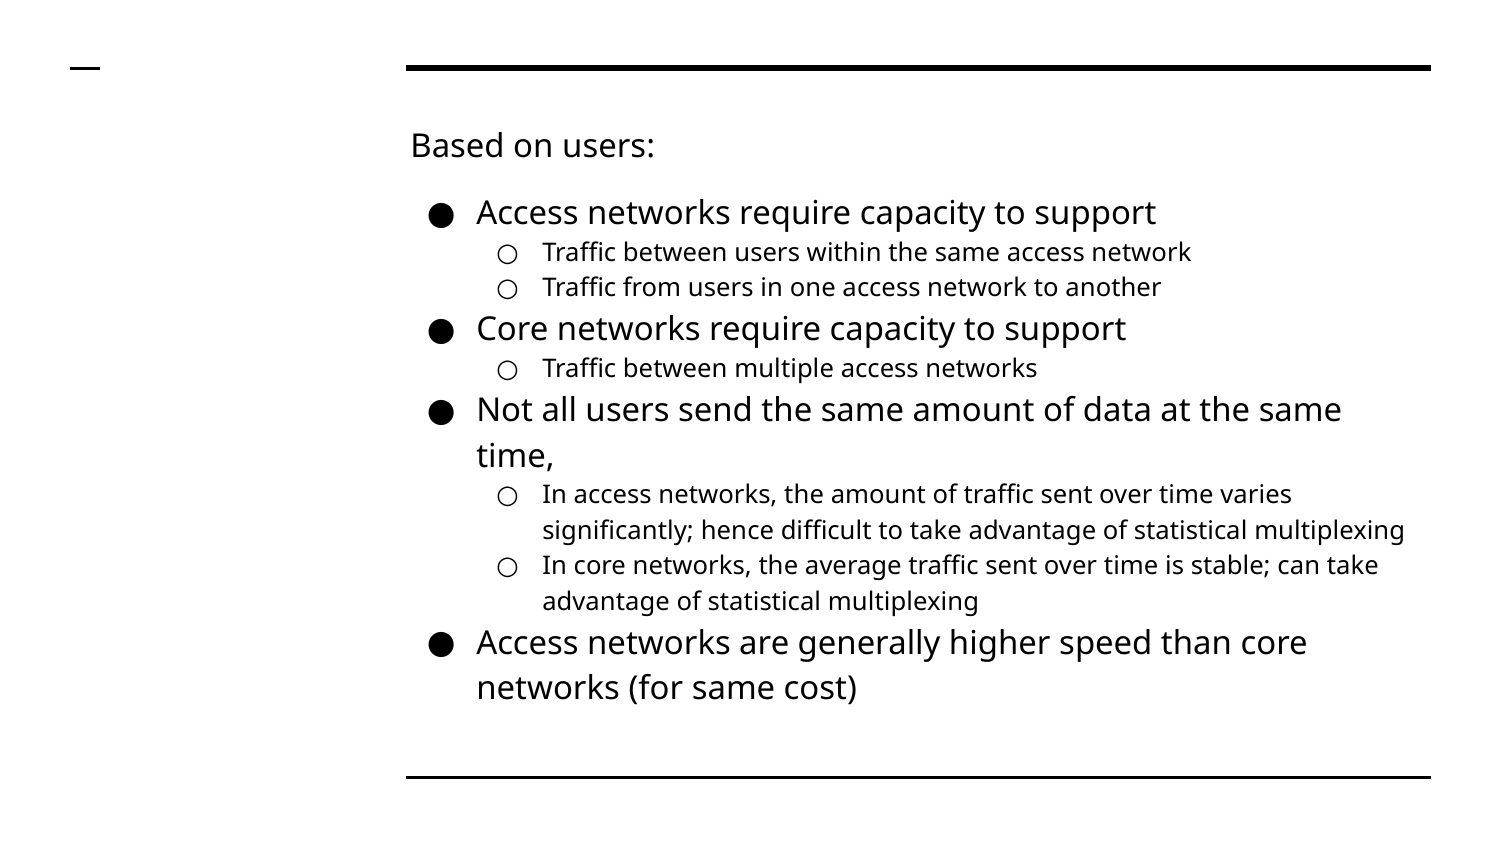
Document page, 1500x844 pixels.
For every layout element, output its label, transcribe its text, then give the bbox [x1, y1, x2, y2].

list Based on users: Access networks require capacity to support Traffic between users within the same access network Traffic from users in one access network to another Core networks require capacity to support Traffic between multiple access networks Not all users send the same amount of data at the same time, In access networks, the amount of traffic sent over time varies significantly; hence difficult to take advantage of statistical multiplexing In core networks, the average traffic sent over time is stable; can take advantage of statistical multiplexing Access networks are generally higher speed than core networks (for same cost) [395, 103, 1433, 755]
